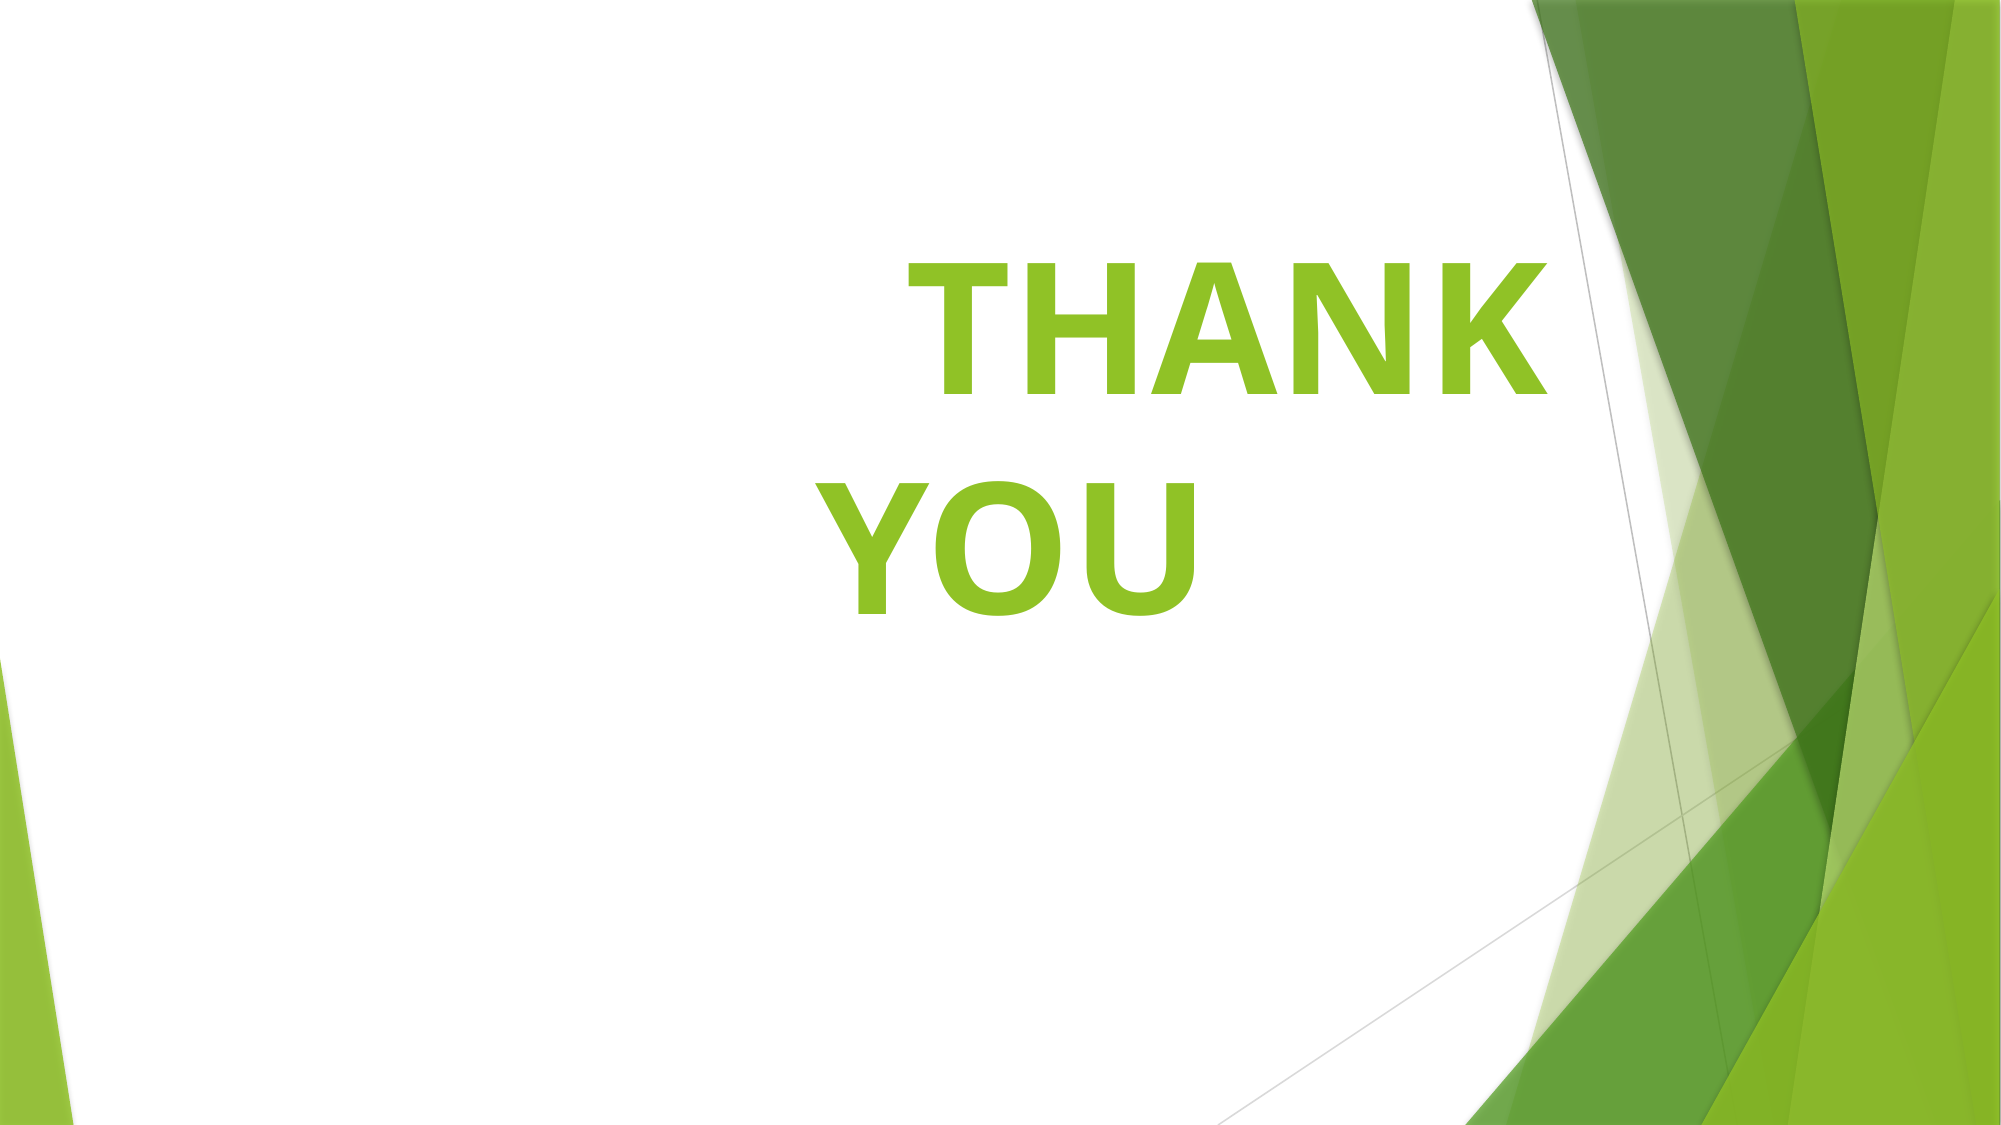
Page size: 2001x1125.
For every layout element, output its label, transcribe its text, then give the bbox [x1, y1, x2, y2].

title THANK YOU [326, 203, 1699, 795]
